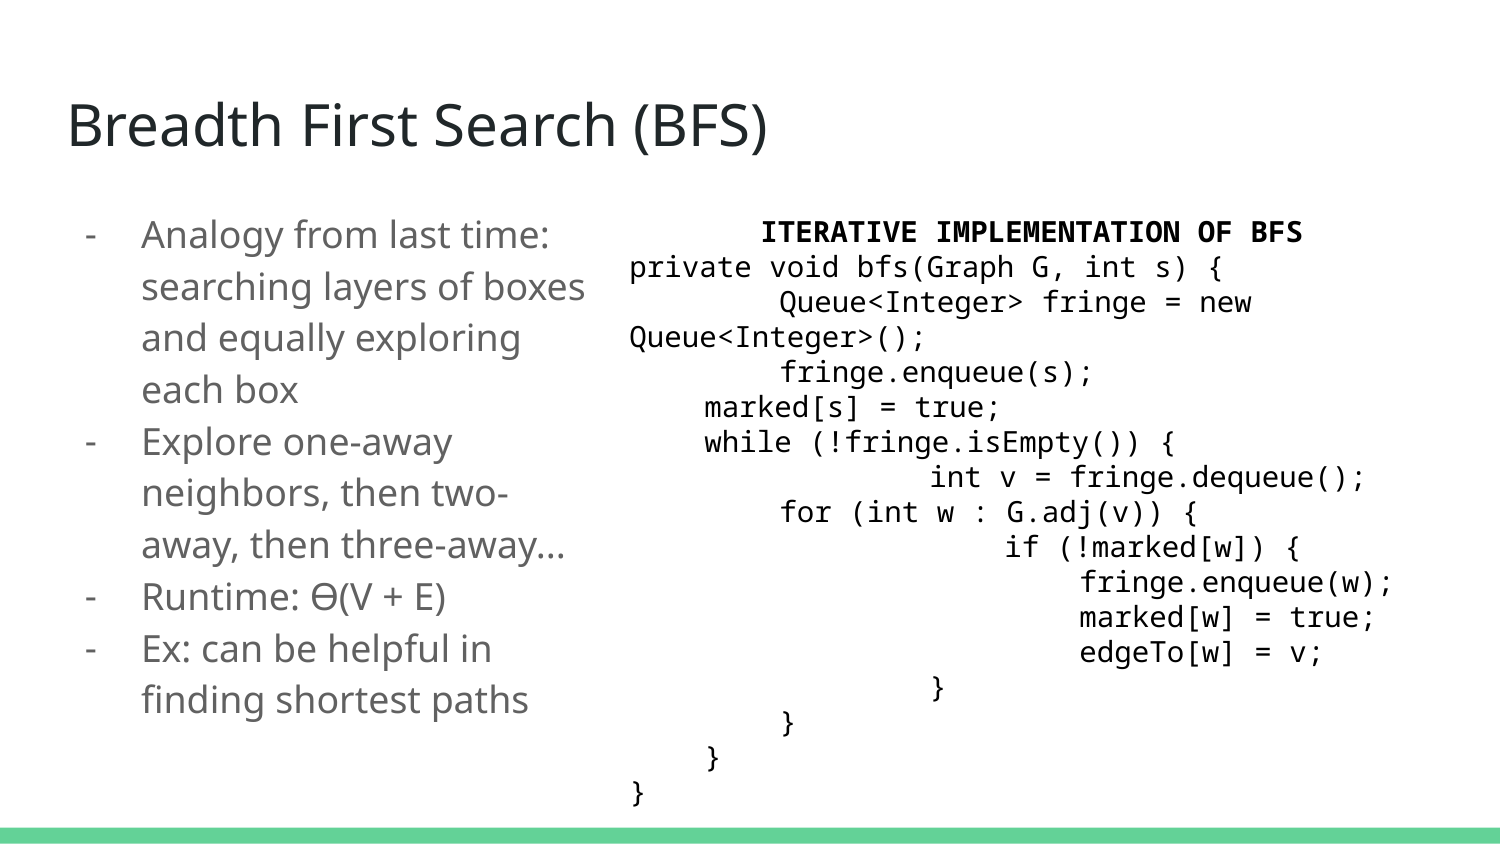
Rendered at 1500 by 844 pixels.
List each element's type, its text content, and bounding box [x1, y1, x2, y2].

text_box ITERATIVE IMPLEMENTATION OF BFS private void bfs(Graph G, int s) { Queue<Integer> fringe = new Queue<Integer>(); fringe.enqueue(s); marked[s] = true; while (!fringe.isEmpty()) { int v = fringe.dequeue(); for (int w : G.adj(v)) { if (!marked[w]) { fringe.enqueue(w); marked[w] = true; edgeTo[w] = v; } } } } [614, 198, 1449, 740]
list Analogy from last time: searching layers of boxes and equally exploring each box Explore one-away neighbors, then two-away, then three-away... Runtime: ϴ(V + E) Ex: can be helpful in finding shortest paths [51, 189, 615, 750]
title Breadth First Search (BFS) [51, 72, 1449, 167]
